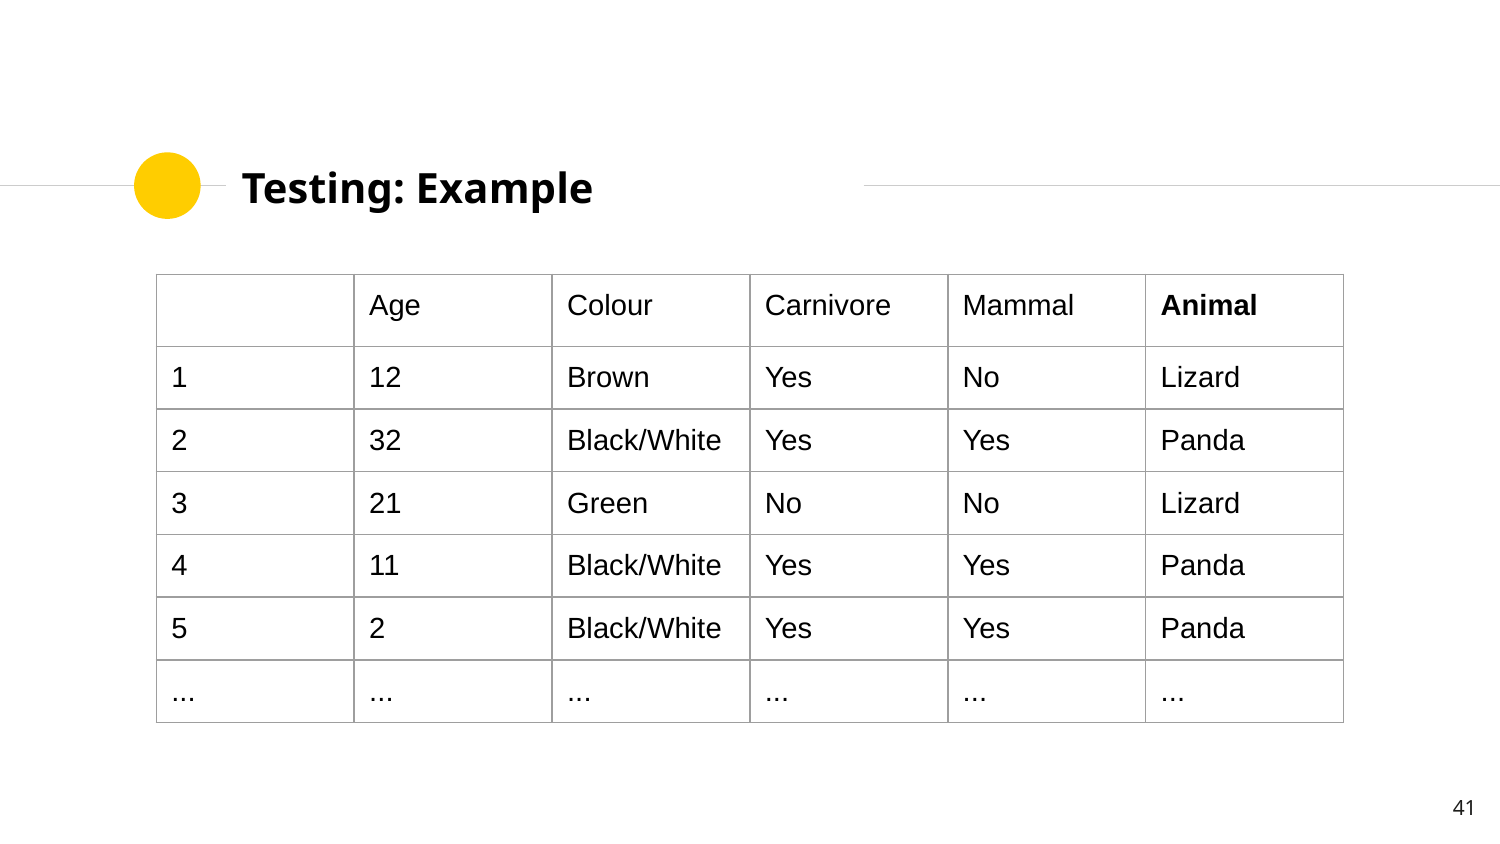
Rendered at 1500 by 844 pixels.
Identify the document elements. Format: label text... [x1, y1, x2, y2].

title Testing: Example [226, 151, 863, 223]
table_cell 2 [355, 598, 551, 659]
table_cell 21 [355, 472, 551, 534]
table_cell Brown [553, 347, 749, 408]
table_cell No [751, 472, 947, 534]
table_cell Lizard [1146, 472, 1343, 534]
table_cell Lizard [1146, 347, 1343, 408]
table_cell Panda [1146, 535, 1343, 596]
table_cell Black/White [553, 598, 749, 659]
table_cell Yes [751, 535, 947, 596]
table_header Colour [553, 275, 749, 346]
table_cell ... [157, 661, 353, 722]
table_cell 4 [157, 535, 353, 596]
table_cell No [949, 347, 1145, 408]
table_cell Yes [949, 535, 1145, 596]
table_cell Panda [1146, 598, 1343, 659]
table_cell 1 [157, 347, 353, 408]
table_cell ... [553, 661, 749, 722]
table_cell No [949, 472, 1145, 534]
table_cell 2 [157, 410, 353, 471]
table_header Carnivore [751, 275, 947, 346]
table_cell Yes [949, 410, 1145, 471]
table_cell 5 [157, 598, 353, 659]
table_cell Black/White [553, 535, 749, 596]
table_cell ... [355, 661, 551, 722]
table_cell 32 [355, 410, 551, 471]
table_cell 12 [355, 347, 551, 408]
table_header Animal [1146, 275, 1343, 346]
table_cell 3 [157, 472, 353, 534]
table_cell 11 [355, 535, 551, 596]
table_cell ... [1146, 661, 1343, 722]
table_cell ... [949, 661, 1145, 722]
table_cell ... [751, 661, 947, 722]
table_header [157, 275, 353, 346]
table_cell Yes [751, 598, 947, 659]
table_header Mammal [949, 275, 1145, 346]
table_cell Green [553, 472, 749, 534]
table_cell Yes [949, 598, 1145, 659]
table_cell Yes [751, 410, 947, 471]
slide_number ‹#› [1401, 779, 1492, 844]
table_cell Yes [751, 347, 947, 408]
table_header Age [355, 275, 551, 346]
table_cell Black/White [553, 410, 749, 471]
table_cell Panda [1146, 410, 1343, 471]
